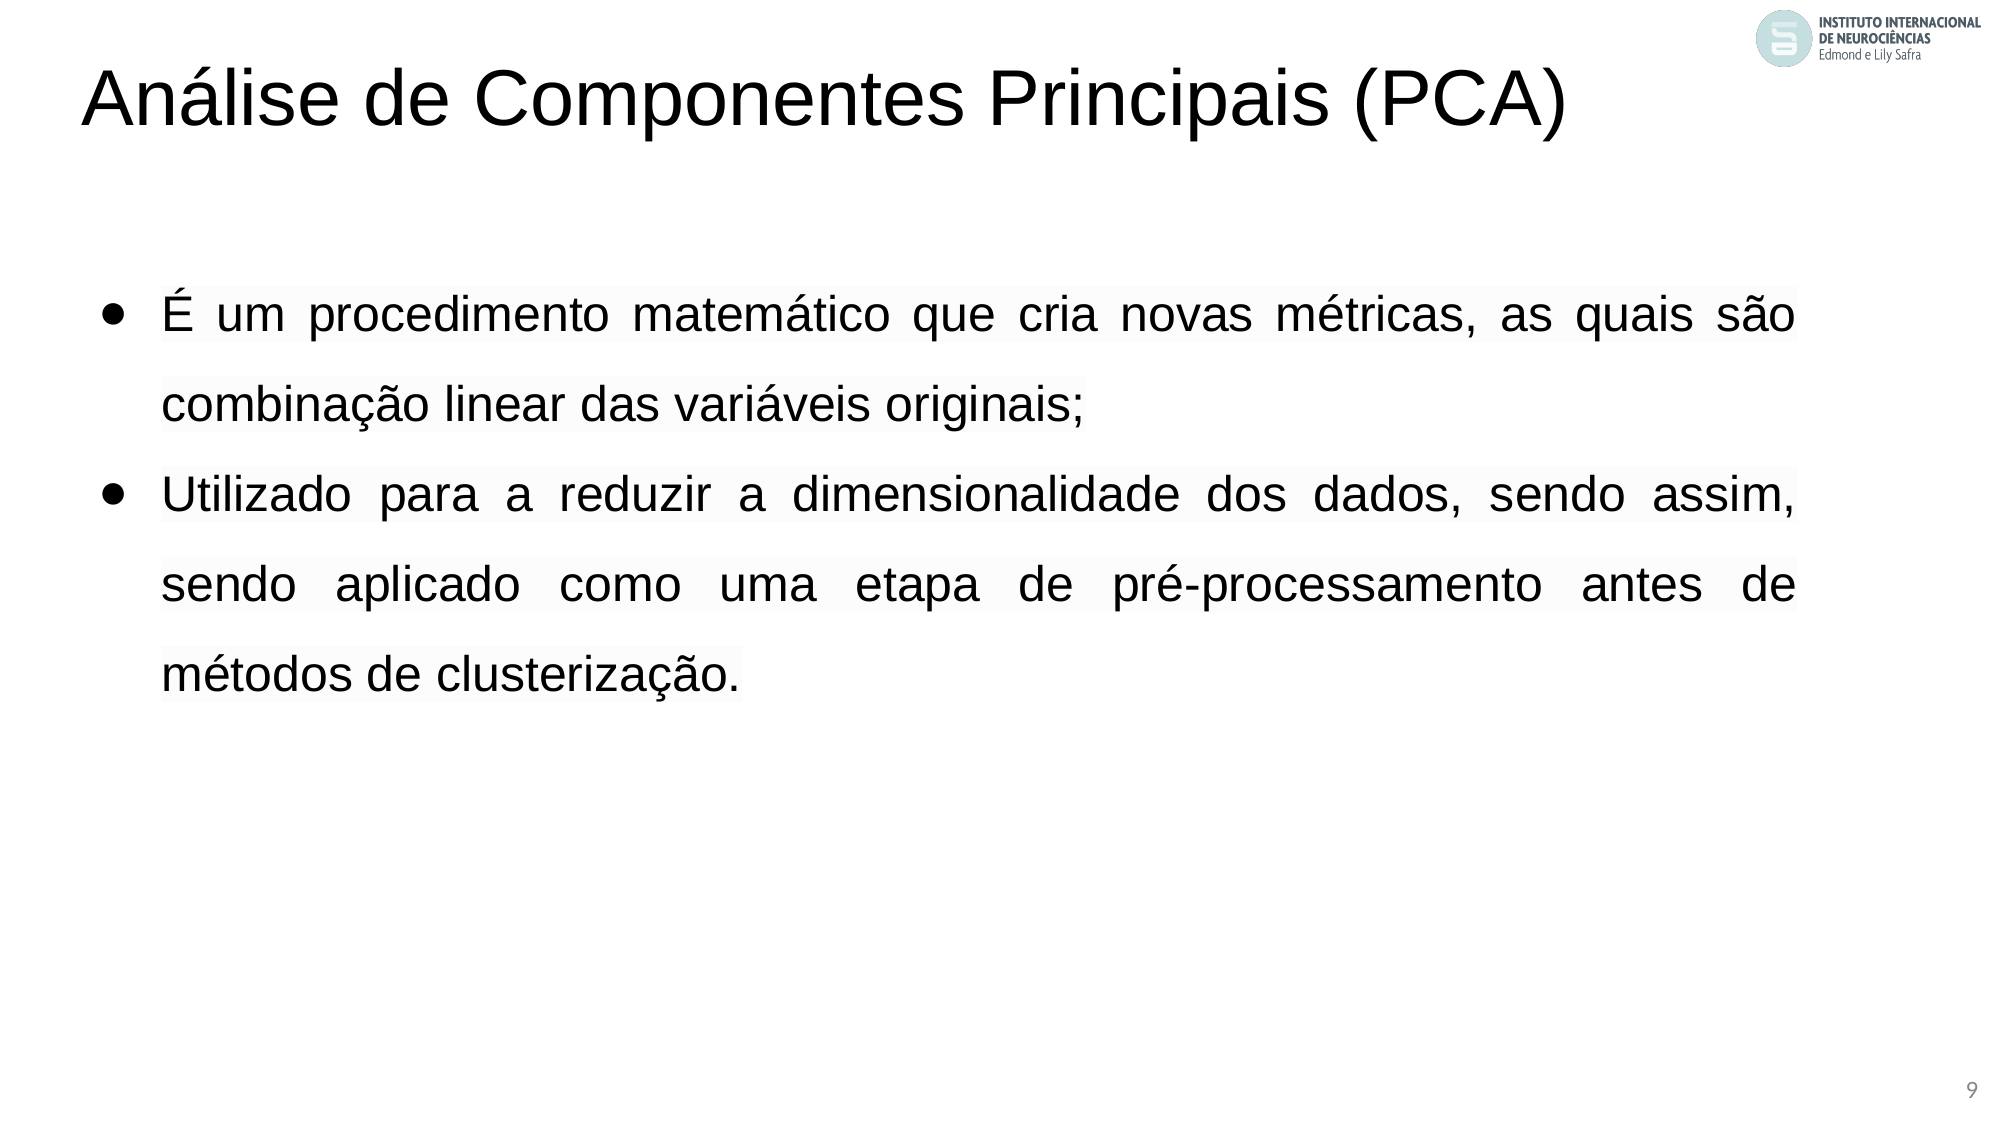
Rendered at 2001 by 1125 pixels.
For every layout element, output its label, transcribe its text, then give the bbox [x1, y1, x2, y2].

picture [1755, 10, 1981, 67]
text_box Análise de Componentes Principais (PCA) [66, 38, 1951, 175]
text_box É um procedimento matemático que cria novas métricas, as quais são combinação linear das variáveis originais; Utilizado para a reduzir a dimensionalidade dos dados, sendo assim, sendo aplicado como uma etapa de pré-processamento antes de métodos de clusterização. [71, 243, 1813, 370]
slide_number ‹#› [1543, 1058, 1994, 1119]
